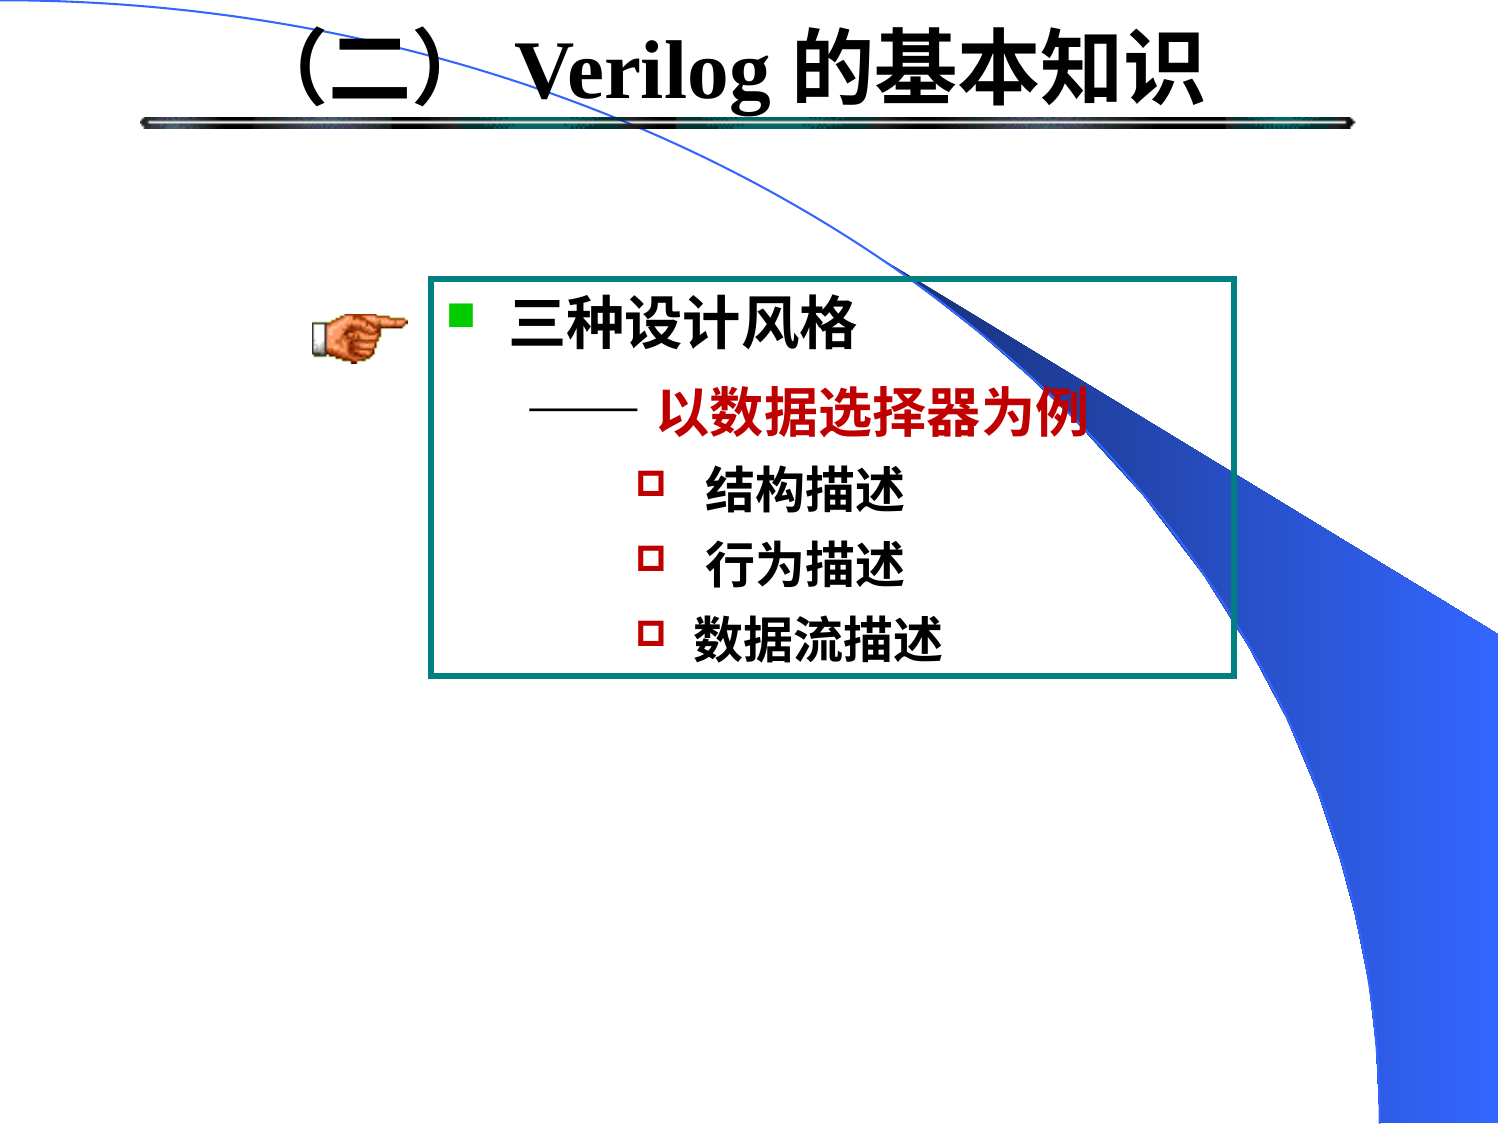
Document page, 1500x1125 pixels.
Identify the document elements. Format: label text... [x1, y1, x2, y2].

picture [140, 117, 1358, 130]
text_box （二）Verilog的基本知识 [230, 7, 1329, 115]
text_box 三种设计风格 ——以数据选择器为例 结构描述 行为描述 数据流描述 [430, 278, 1235, 677]
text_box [312, 314, 408, 364]
